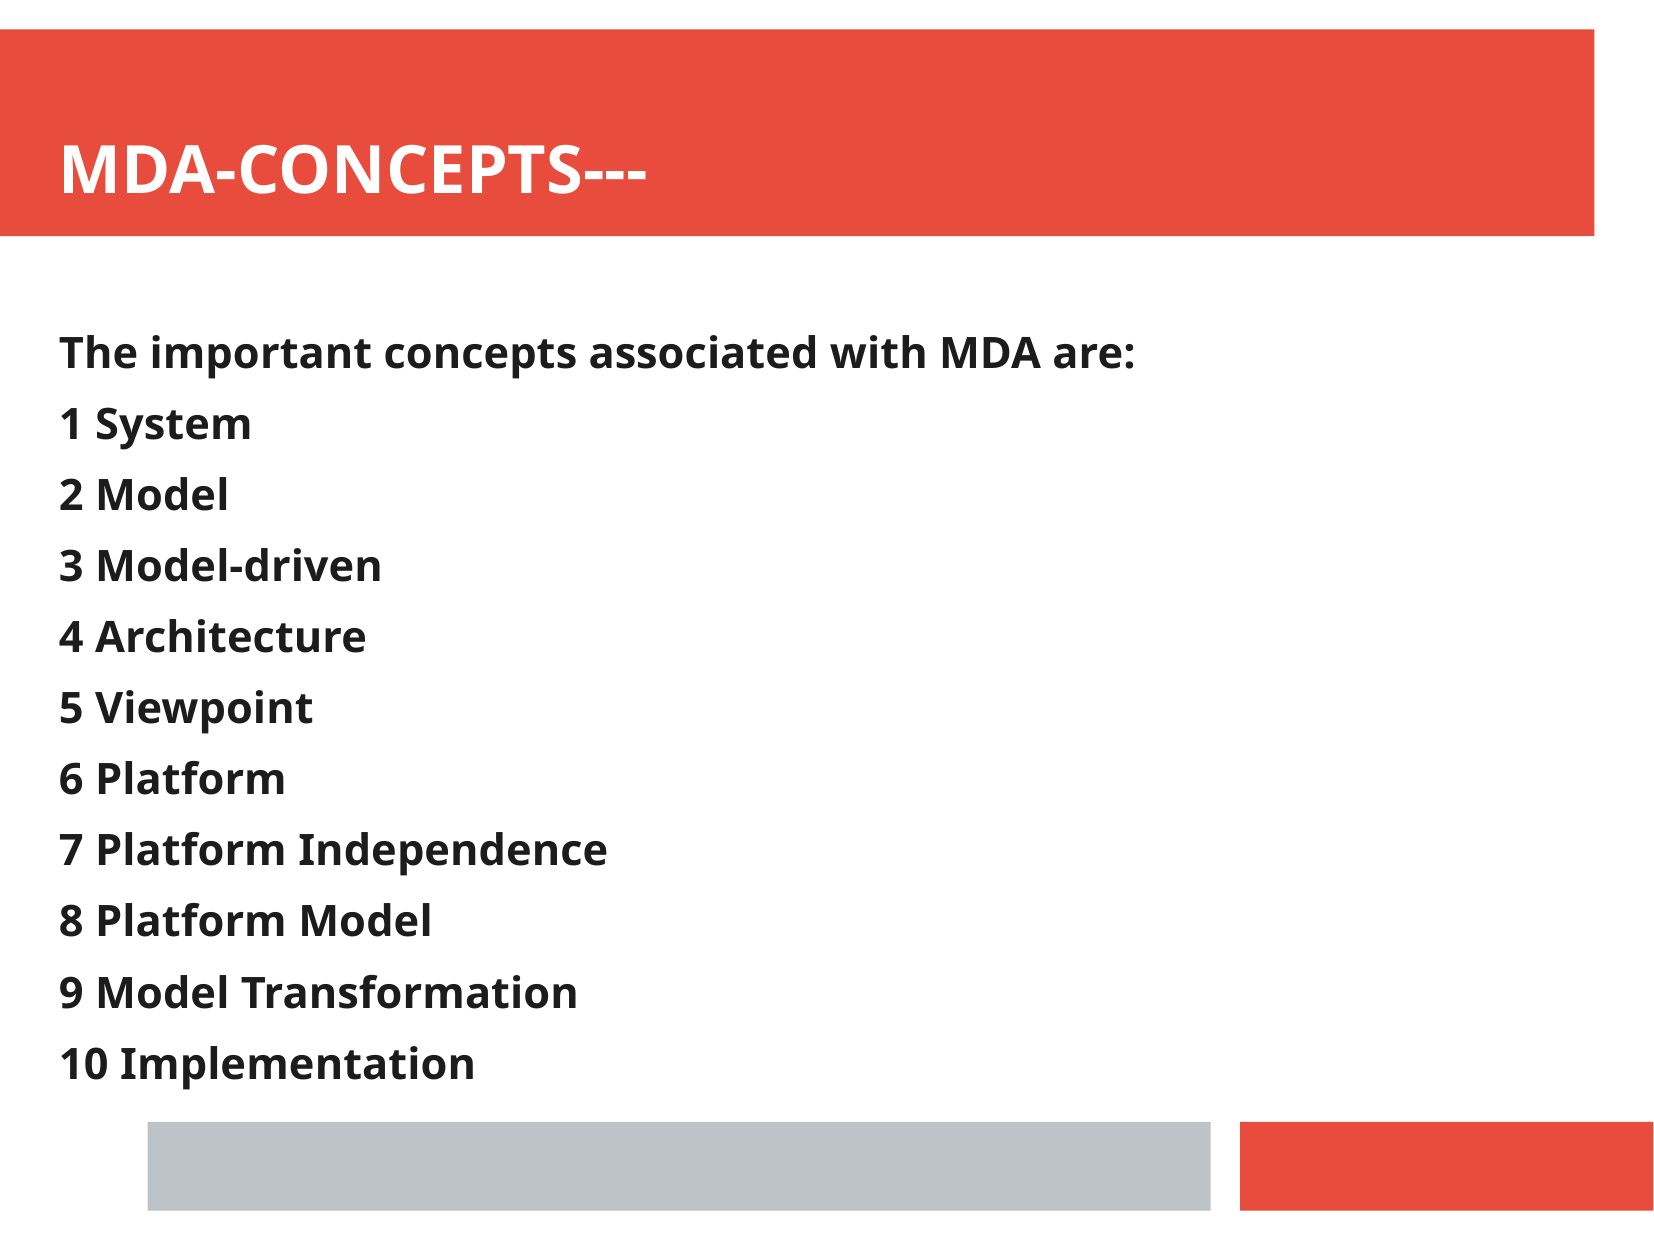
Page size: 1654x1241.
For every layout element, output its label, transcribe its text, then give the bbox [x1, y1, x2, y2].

text_box The important concepts associated with MDA are: 1 System 2 Model 3 Model-driven 4 Architecture 5 Viewpoint 6 Platform 7 Platform Independence 8 Platform Model 9 Model Transformation 10 Implementation [58, 324, 1565, 1093]
text_box MDA-CONCEPTS--- [58, 58, 1595, 207]
